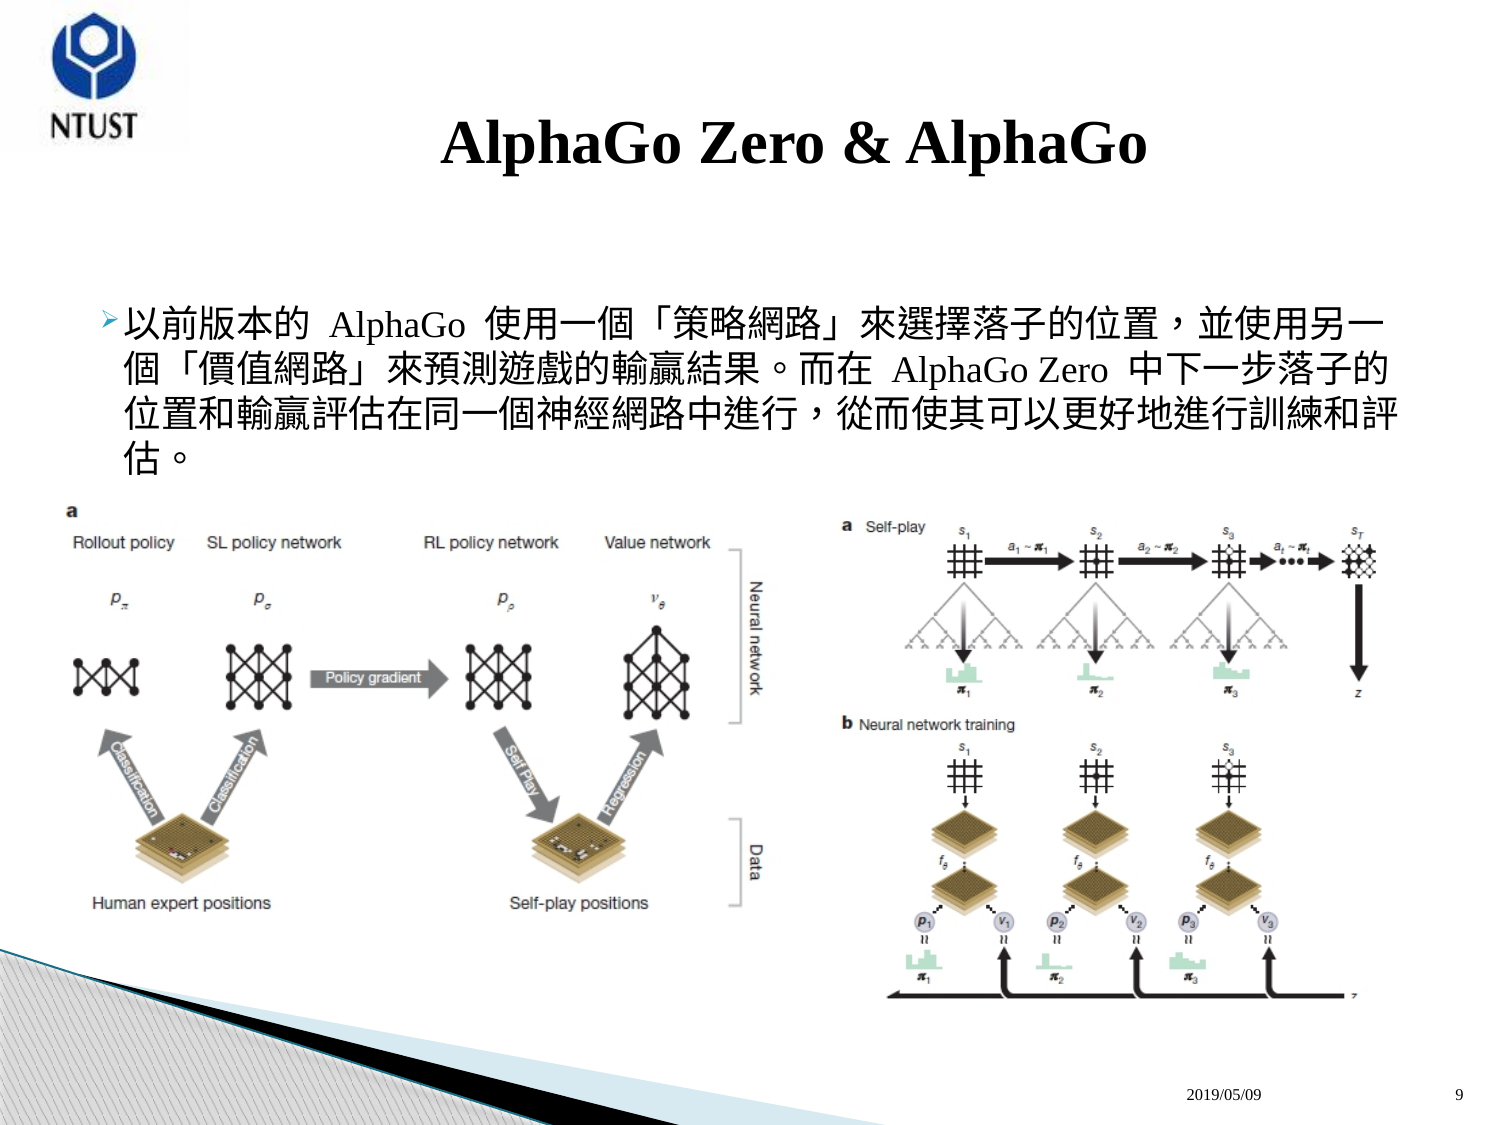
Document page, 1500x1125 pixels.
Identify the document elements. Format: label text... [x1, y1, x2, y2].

slide_number 9 [1382, 1051, 1479, 1112]
title AlphaGo Zero & AlphaGo [164, 45, 1425, 233]
picture [0, 0, 189, 153]
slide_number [1171, 1051, 1382, 1112]
list 以前版本的 AlphaGo 使用一個「策略網路」來選擇落子的位置，並使用另一個「價值網路」來預測遊戲的輸贏結果。而在 AlphaGo Zero 中下一步落子的位置和輸贏評估在同一個神經網路中進行，從而使其可以更好地進行訓練和評估。 [75, 242, 1425, 986]
picture [45, 497, 783, 920]
picture [809, 497, 1399, 1008]
